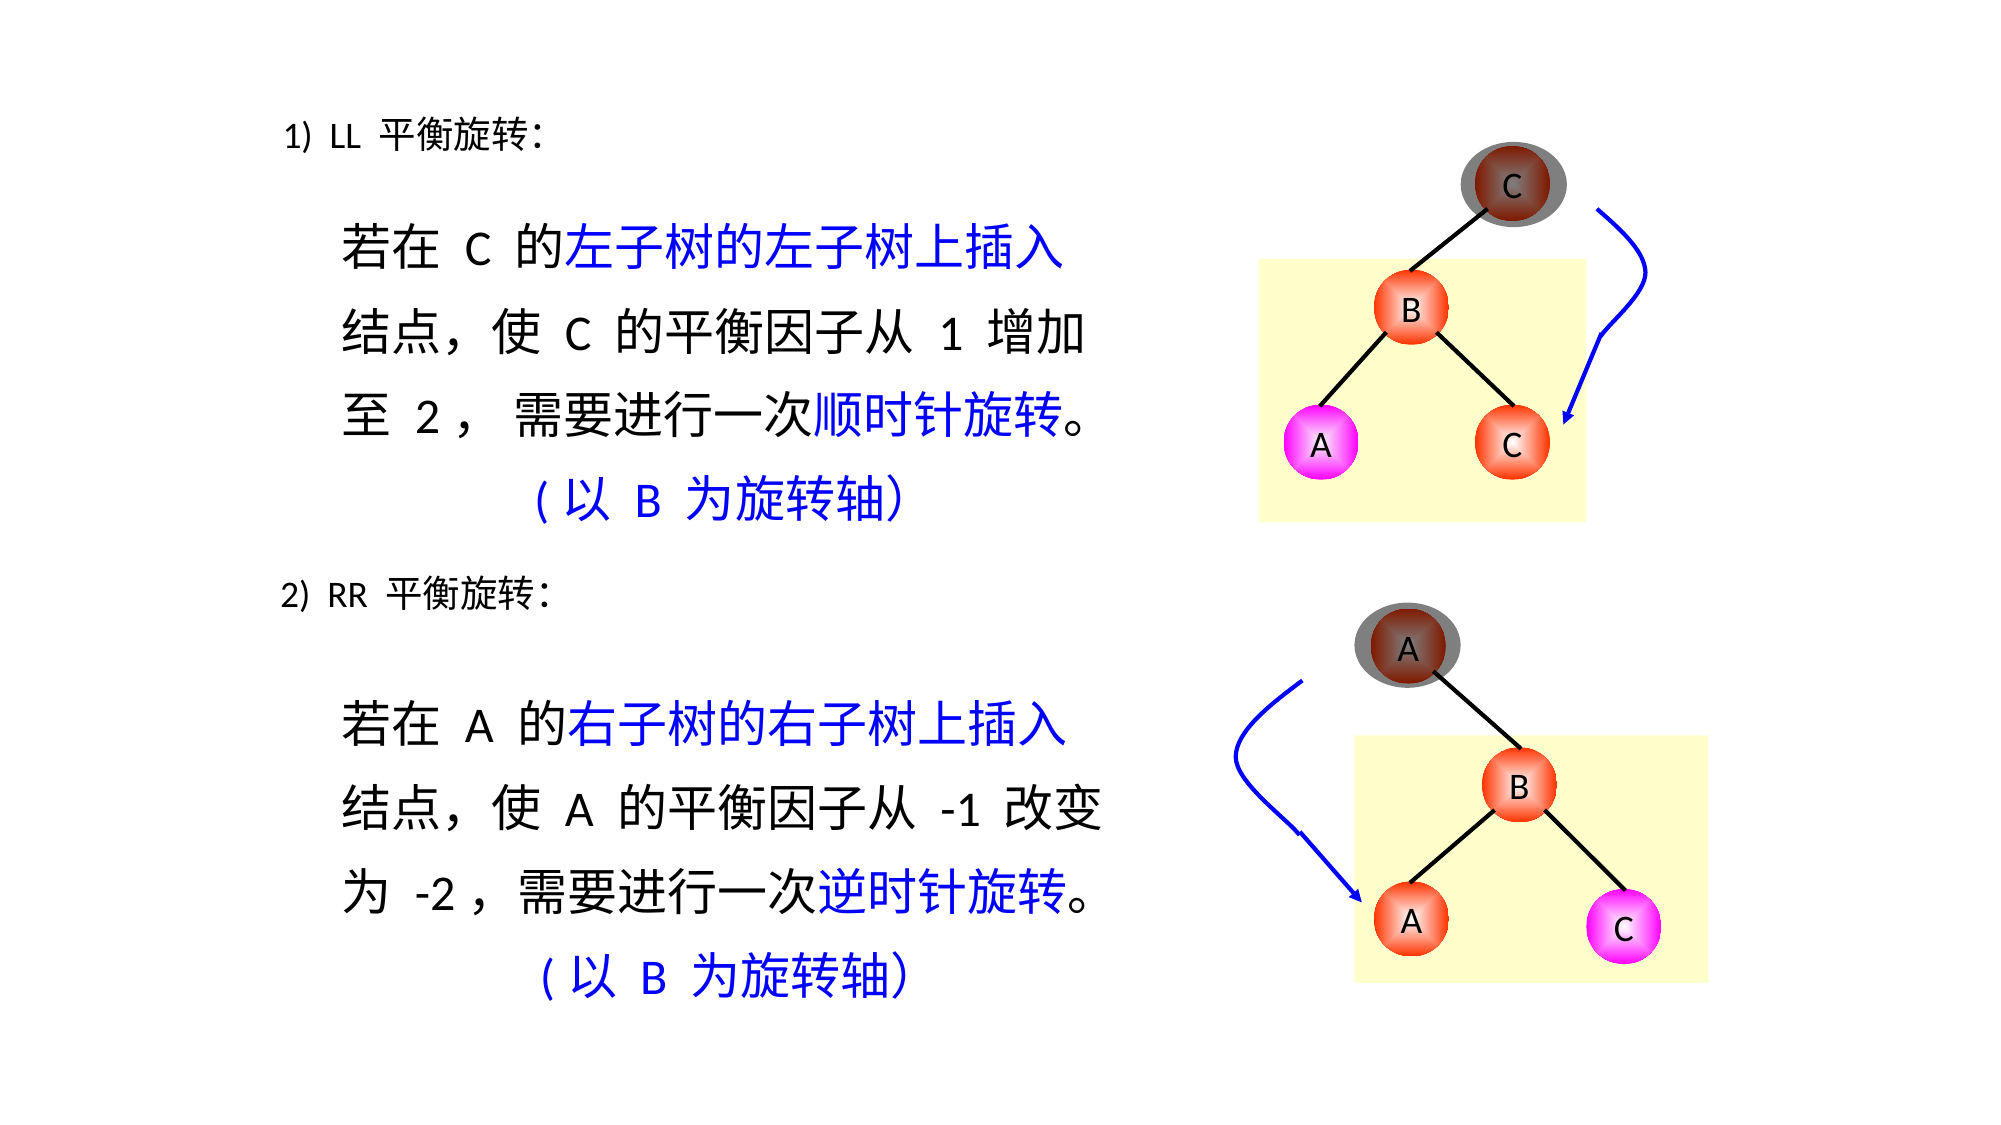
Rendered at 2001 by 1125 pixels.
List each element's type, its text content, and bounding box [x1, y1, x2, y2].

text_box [1320, 333, 1386, 405]
text_box [1354, 735, 1709, 983]
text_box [1545, 811, 1625, 890]
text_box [1231, 681, 1372, 898]
text_box [1386, 602, 1429, 606]
text_box [1555, 157, 1567, 208]
text_box 若在 A 的右子树的右子树上插入 结点，使 A 的平衡因子从 -1 改变 为 -2，需要进行一次逆时针旋转。 (以 B 为旋转轴） [326, 660, 1154, 1012]
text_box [1370, 608, 1558, 823]
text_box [1411, 811, 1494, 882]
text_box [1373, 145, 1551, 346]
text_box C [1586, 889, 1662, 965]
text_box A [1373, 881, 1449, 957]
text_box 若在 C 的左子树的左子树上插入 结点，使 C 的平衡因子从 1 增加 至 2， 需要进行一次顺时针旋转。 (以 B 为旋转轴） [326, 184, 1154, 536]
text_box 1) LL 平衡旋转： [267, 94, 741, 173]
text_box [1258, 258, 1587, 523]
text_box [1354, 619, 1365, 671]
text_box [1437, 333, 1551, 480]
text_box 2) RR 平衡旋转： [265, 562, 597, 623]
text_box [1553, 210, 1651, 422]
text_box A [1283, 405, 1359, 480]
